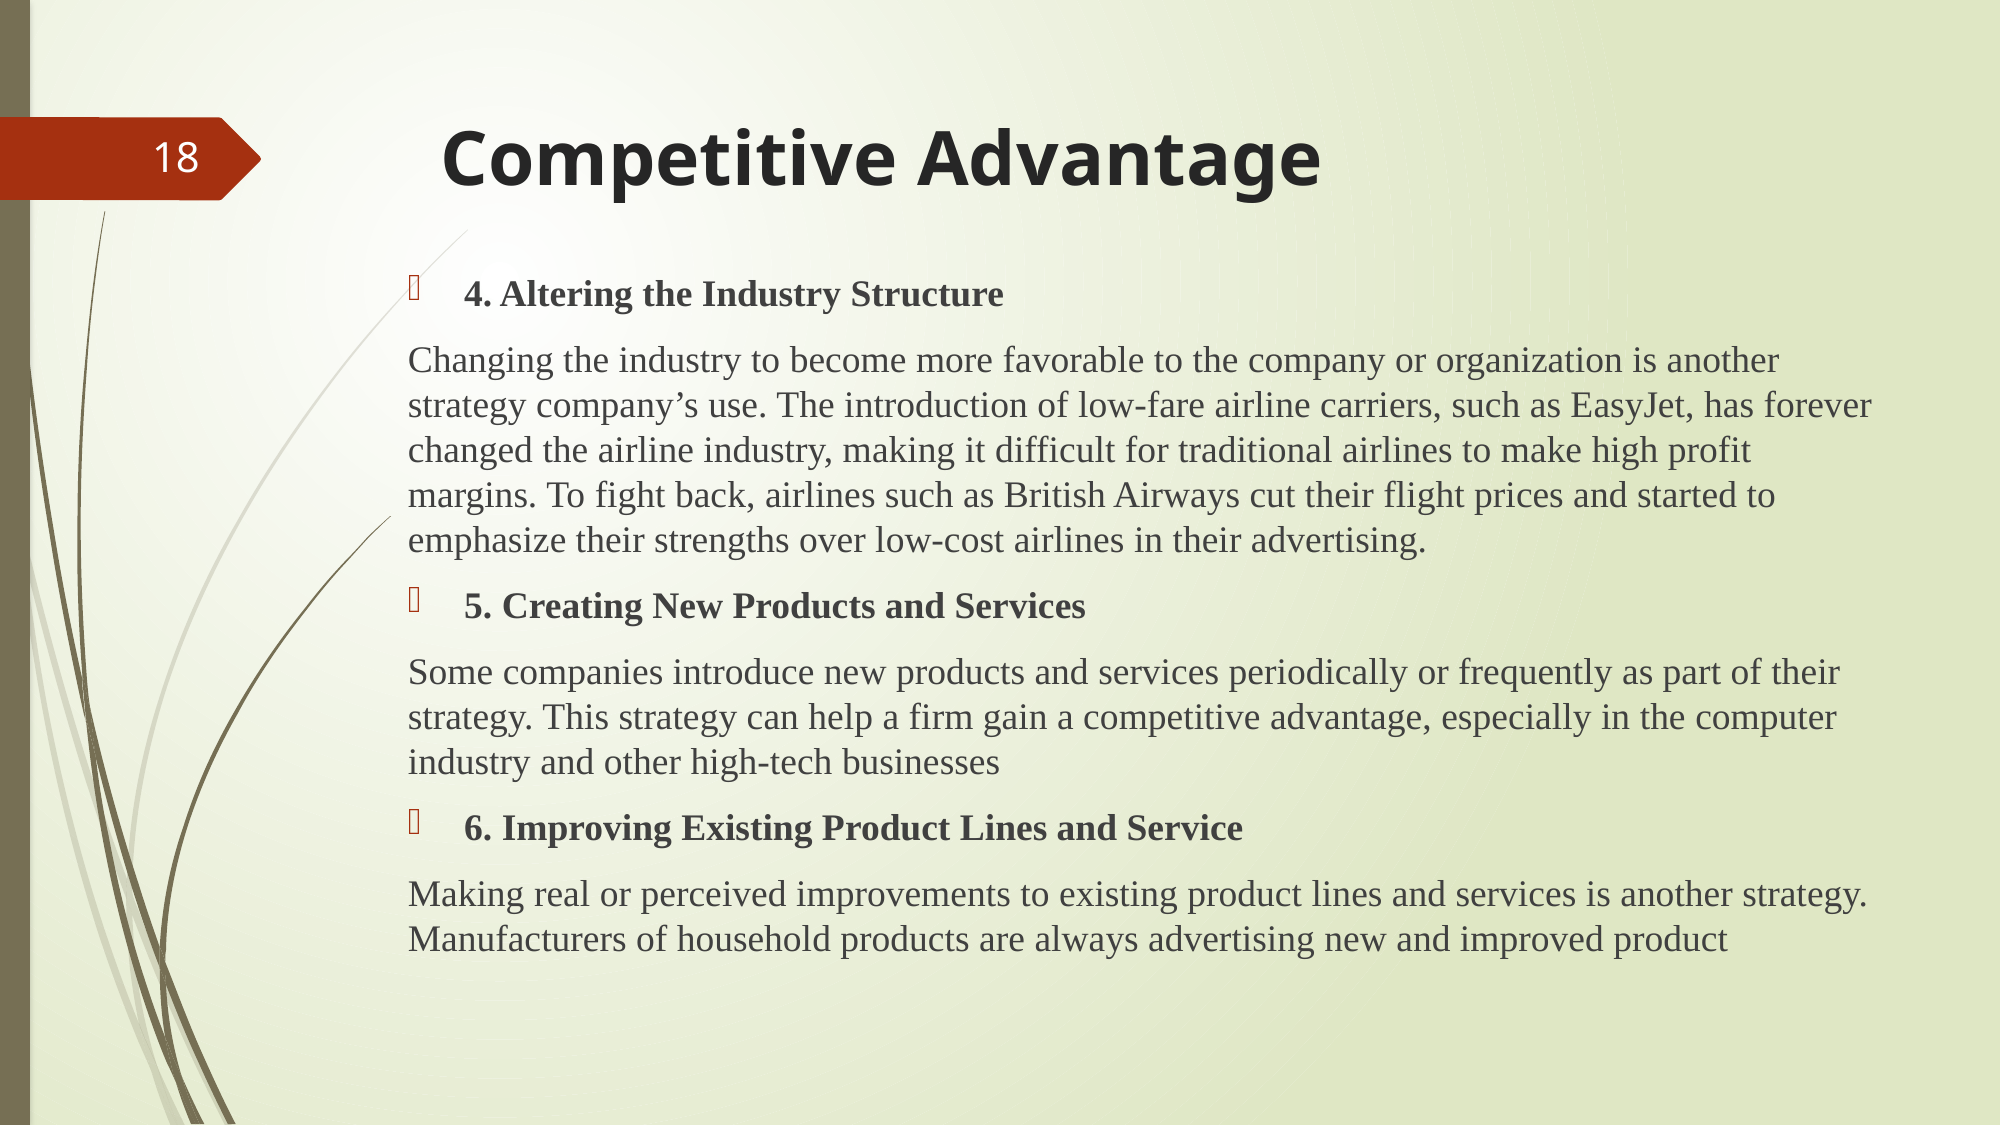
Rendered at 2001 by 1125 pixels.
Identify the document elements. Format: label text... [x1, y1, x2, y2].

slide_number 18 [87, 129, 216, 190]
list 4. Altering the Industry Structure Changing the industry to become more favorable to the company or organization is another strategy company’s use. The introduction of low-fare airline carriers, such as EasyJet, has forever changed the airline industry, making it difficult for traditional airlines to make high profit margins. To fight back, airlines such as British Airways cut their flight prices and started to emphasize their strengths over low-cost airlines in their advertising. 5. Creating New Products and Services Some companies introduce new products and services periodically or frequently as part of their strategy. This strategy can help a firm gain a competitive advantage, especially in the computer industry and other high-tech businesses 6. Improving Existing Product Lines and Service Making real or perceived improvements to existing product lines and services is another strategy. Manufacturers of household products are always advertising new and improved product [392, 261, 1905, 1074]
title Competitive Advantage [425, 102, 1888, 261]
